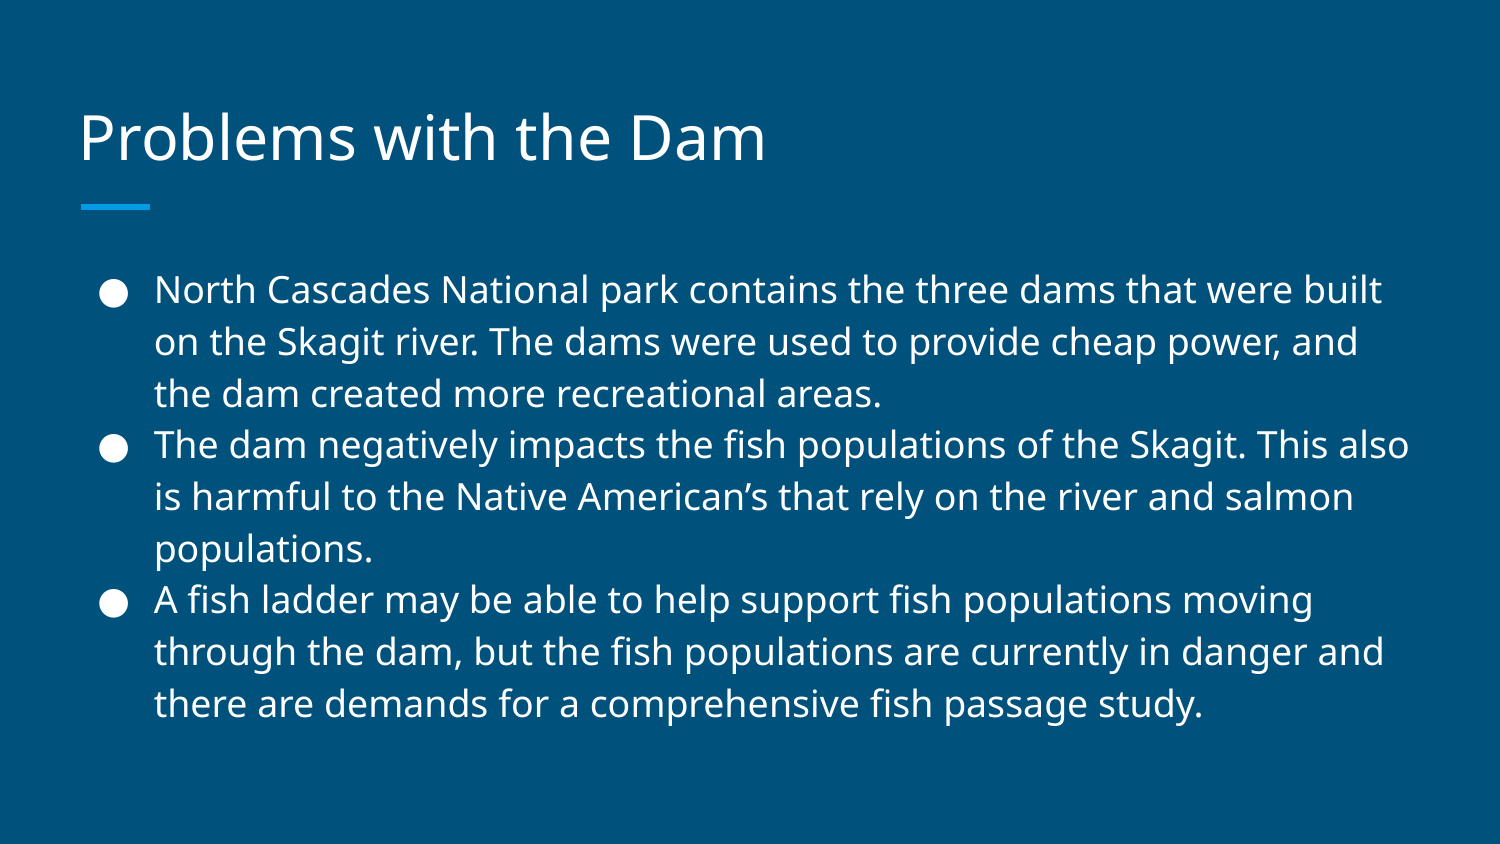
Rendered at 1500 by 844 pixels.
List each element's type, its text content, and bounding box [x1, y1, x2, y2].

title Problems with the Dam [63, 75, 1437, 188]
list North Cascades National park contains the three dams that were built on the Skagit river. The dams were used to provide cheap power, and the dam created more recreational areas. The dam negatively impacts the fish populations of the Skagit. This also is harmful to the Native American’s that rely on the river and salmon populations. A fish ladder may be able to help support fish populations moving through the dam, but the fish populations are currently in danger and there are demands for a comprehensive fish passage study. [63, 244, 1437, 750]
